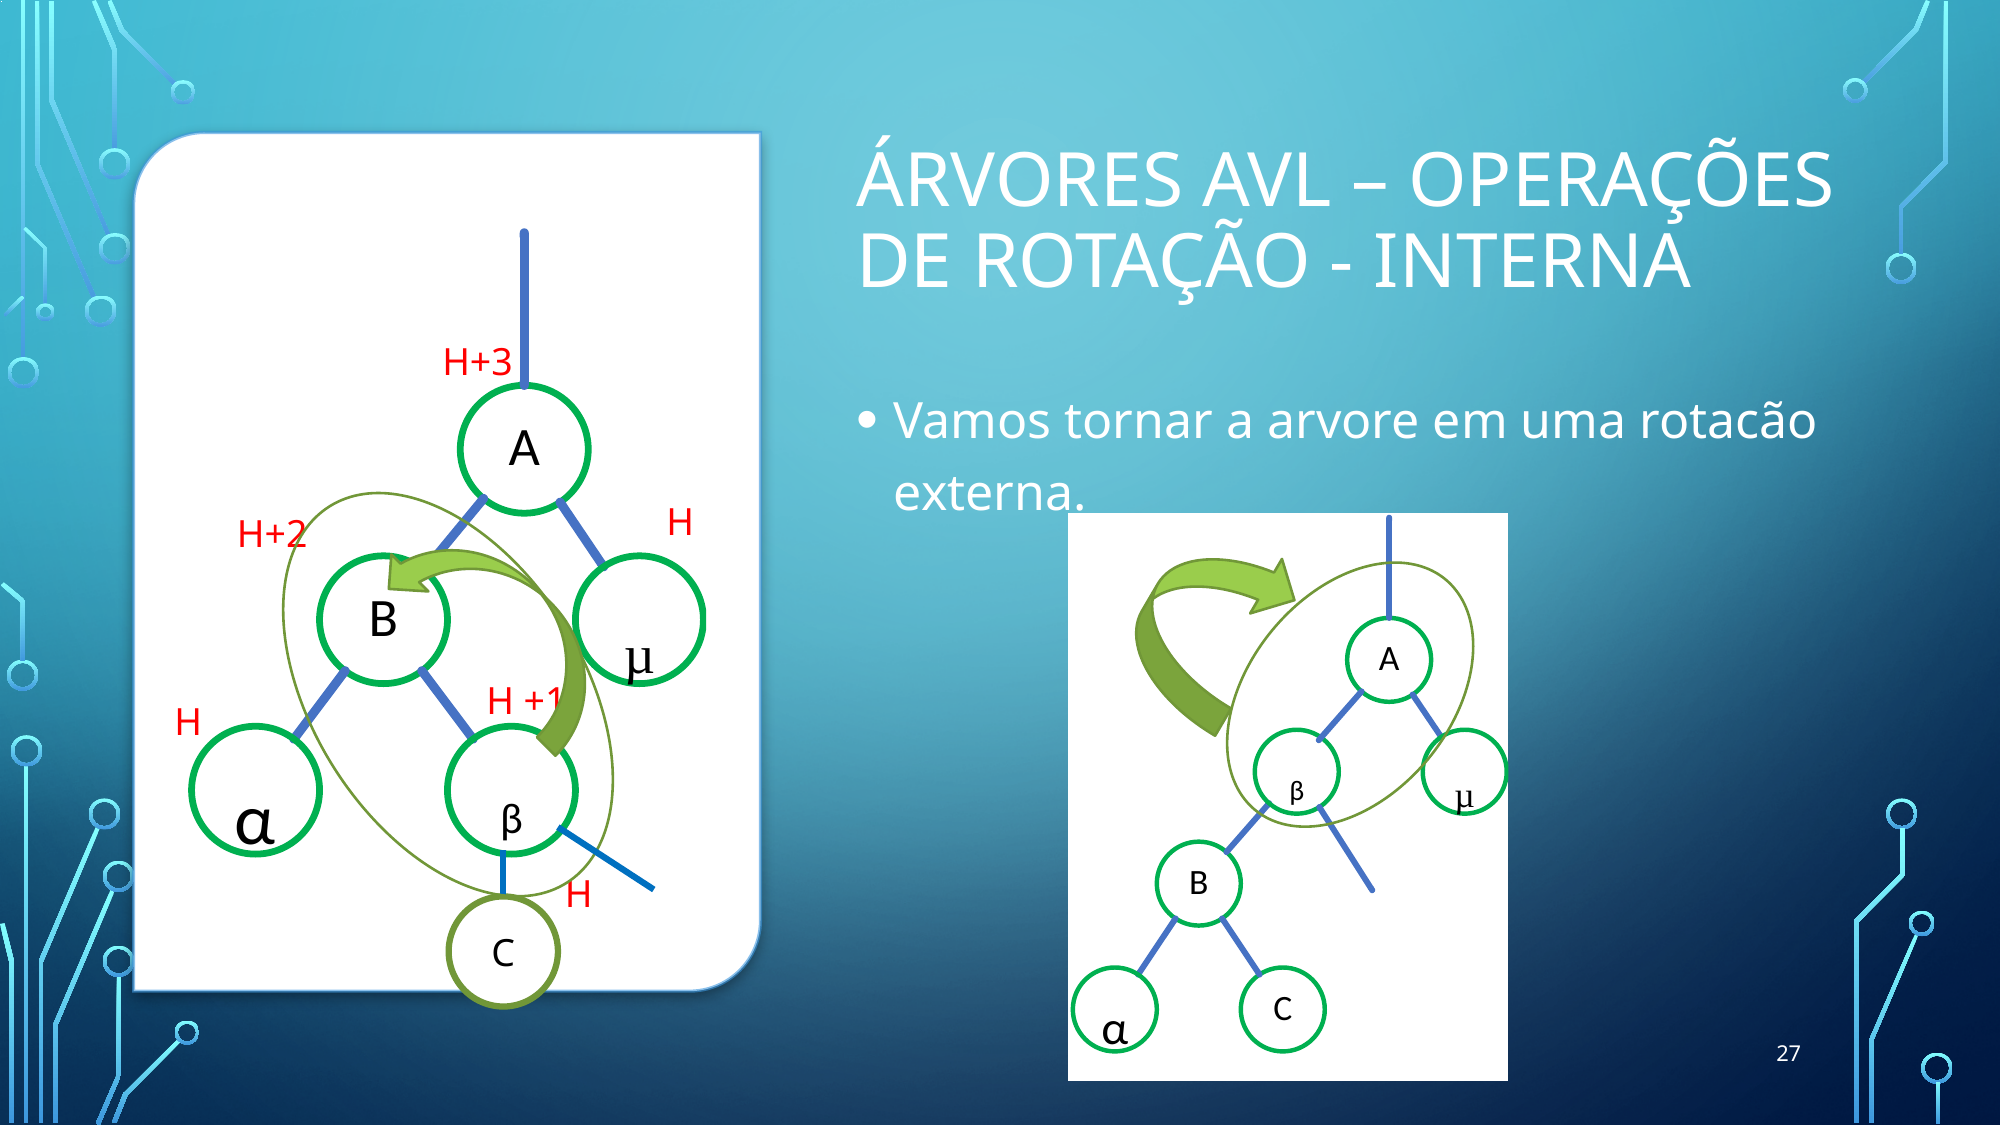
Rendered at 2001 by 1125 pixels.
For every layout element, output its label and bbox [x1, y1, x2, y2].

picture [0, 0, 2000, 1125]
text_box [557, 826, 655, 890]
